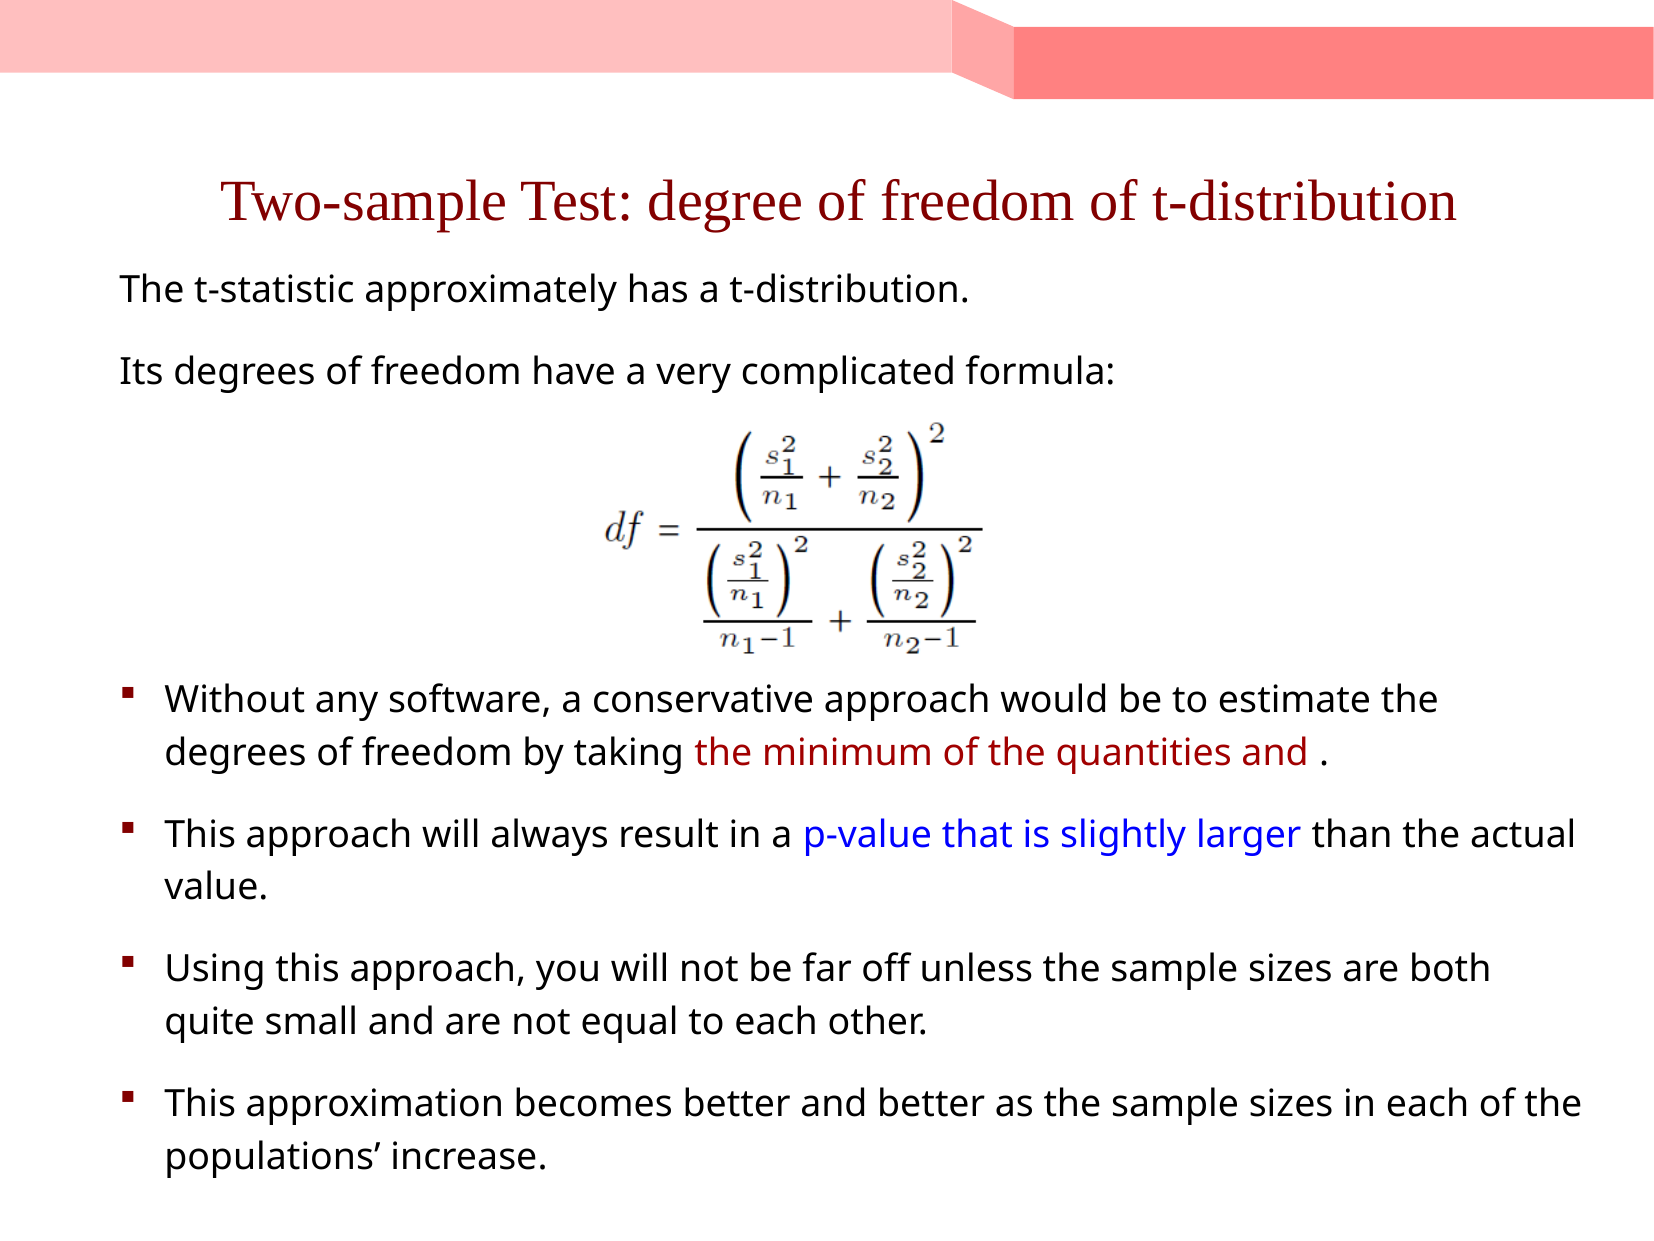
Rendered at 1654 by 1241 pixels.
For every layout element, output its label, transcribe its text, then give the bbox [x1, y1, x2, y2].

title Two-sample Test: degree of freedom of t-distribution [201, 88, 1477, 295]
picture [601, 400, 1015, 661]
